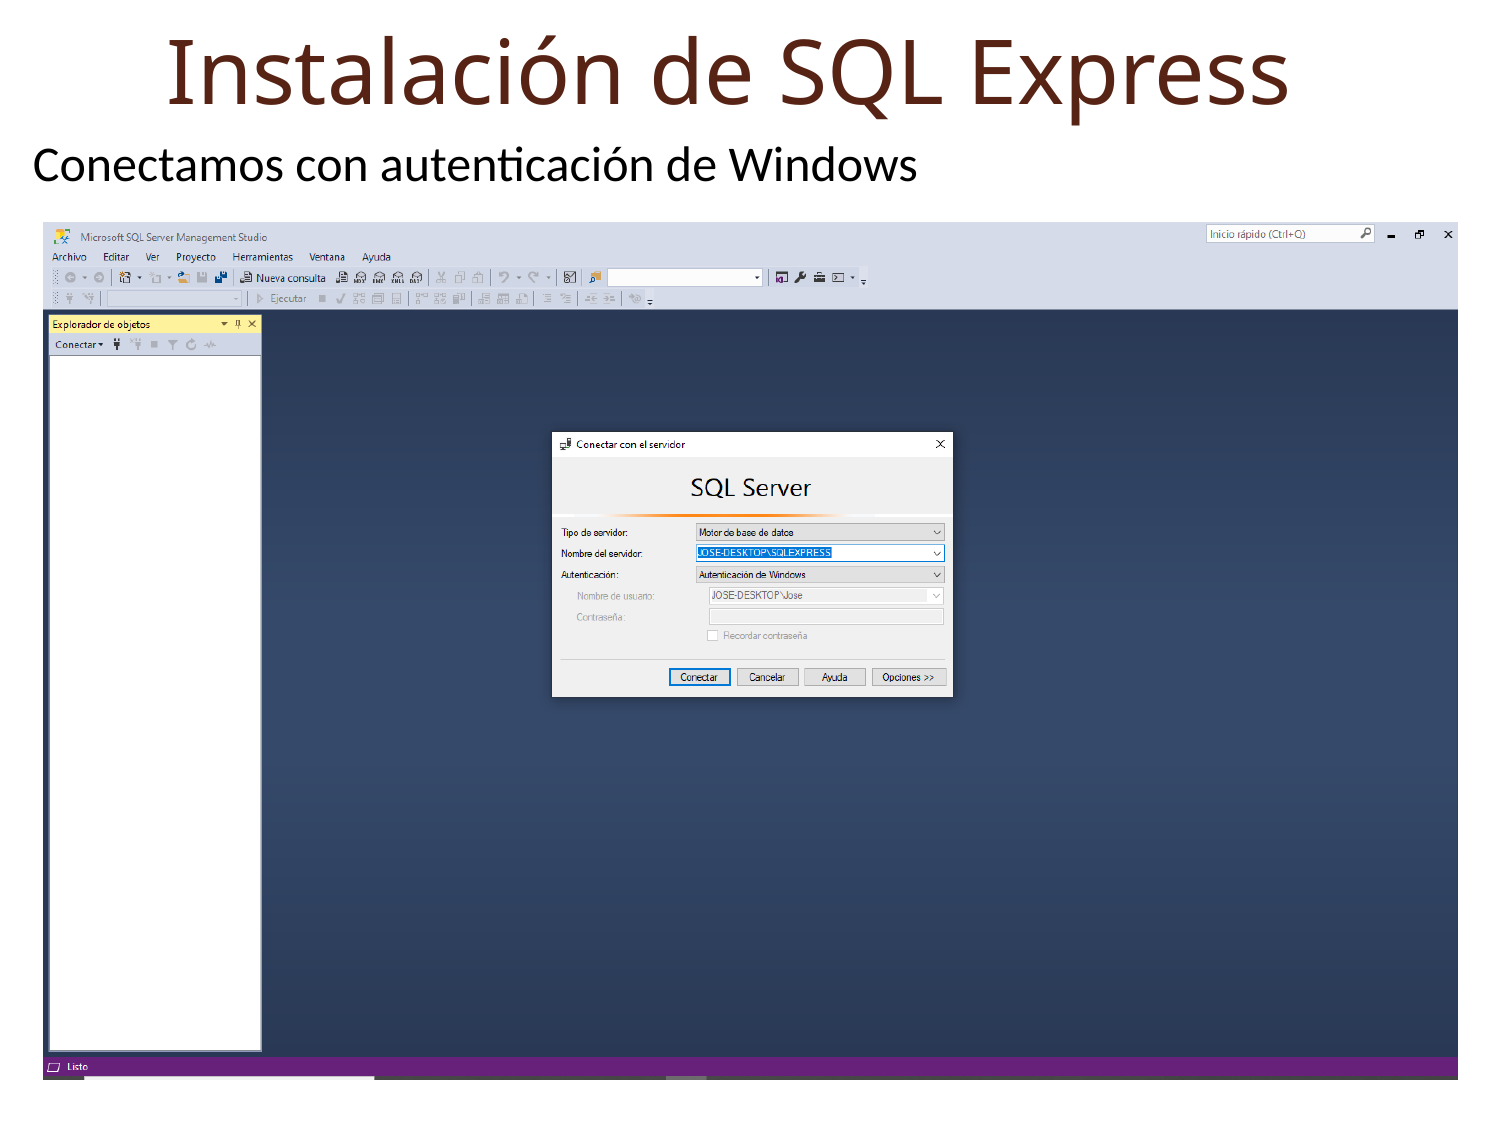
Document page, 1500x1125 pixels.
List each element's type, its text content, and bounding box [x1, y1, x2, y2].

text_box Conectamos con autenticación de Windows [18, 131, 1477, 218]
picture [43, 222, 1458, 1080]
text_box Instalación de SQL Express [0, 0, 1458, 137]
